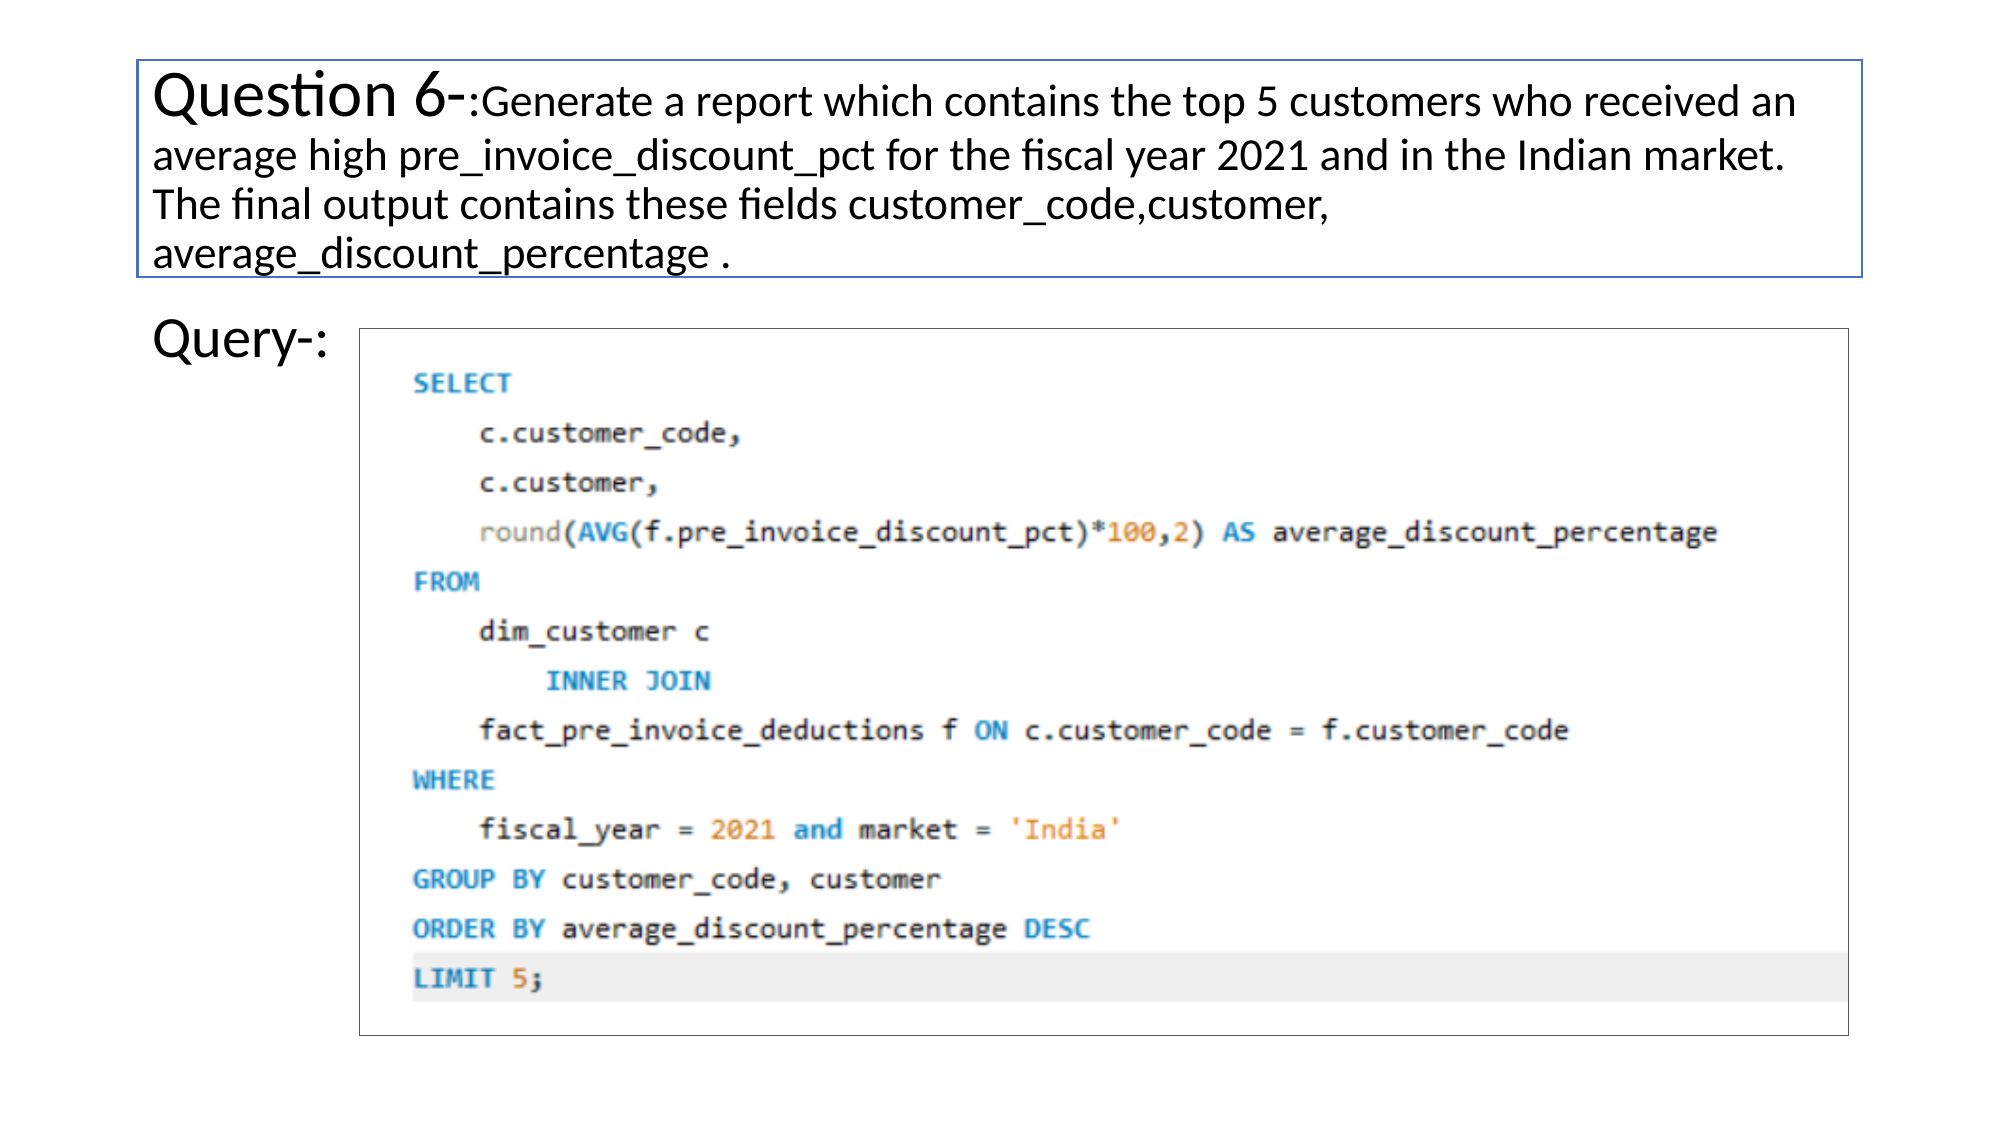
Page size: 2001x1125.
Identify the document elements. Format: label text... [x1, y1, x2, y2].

picture [359, 328, 1848, 1036]
title Question 6-:Generate a report which contains the top 5 customers who received an average high pre_invoice_discount_pct for the fiscal year 2021 and in the Indian market. The final output contains these fields customer_code,customer, average_discount_percentage . [136, 59, 1863, 278]
list Query-: [137, 299, 1863, 1036]
